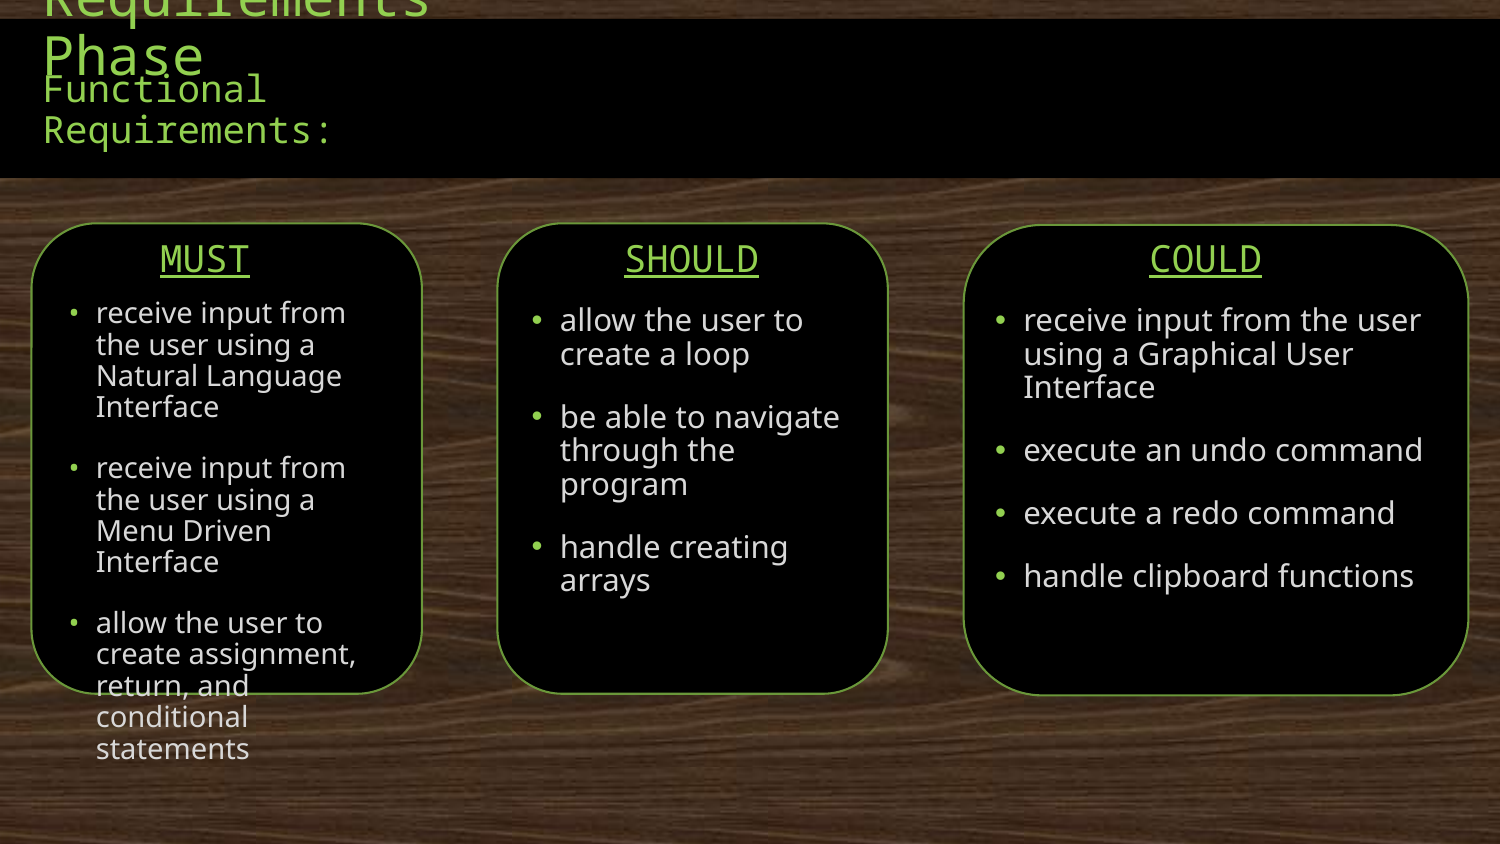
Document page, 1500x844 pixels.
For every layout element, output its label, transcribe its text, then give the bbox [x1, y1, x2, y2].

text_box [0, 18, 1500, 179]
text_box SHOULD [612, 225, 773, 287]
text_box Requirements Phase [31, 12, 591, 93]
text_box COULD [1138, 225, 1298, 286]
text_box allow the user to create a loop be able to navigate through the program handle creating arrays [519, 298, 867, 770]
text_box Functional Requirements: [31, 96, 591, 158]
text_box receive input from the user using a Natural Language Interface receive input from the user using a Menu Driven Interface allow the user to create assignment, return, and conditional statements [55, 293, 403, 686]
text_box [963, 224, 1469, 668]
text_box MUST [149, 225, 309, 286]
text_box [497, 223, 888, 678]
picture [0, 0, 1500, 18]
picture [0, 179, 1500, 844]
text_box [65, 686, 388, 694]
list receive input from the user using a Graphical User Interface execute an undo command execute a redo command handle clipboard functions [982, 299, 1454, 735]
text_box [31, 223, 422, 679]
